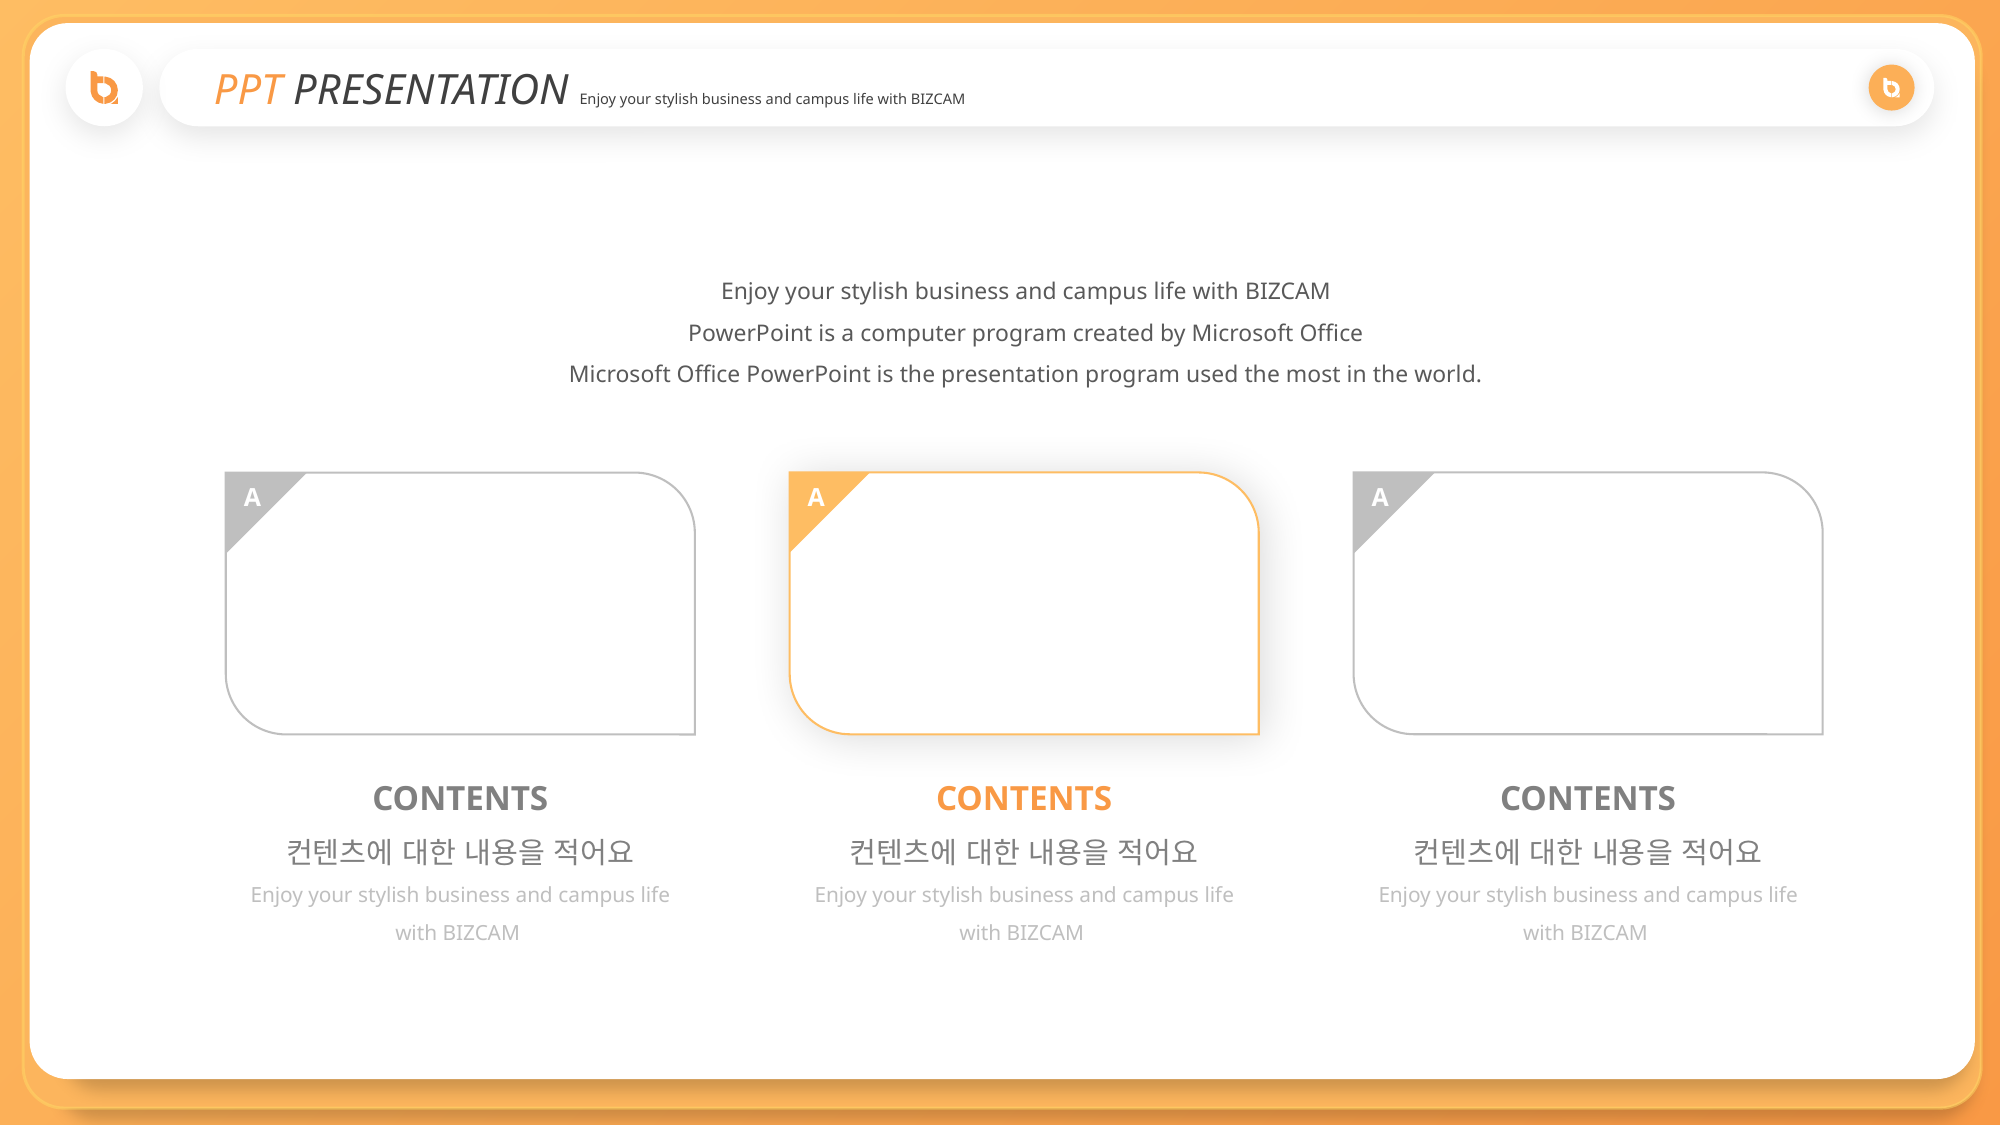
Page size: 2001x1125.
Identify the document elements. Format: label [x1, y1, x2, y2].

text_box [23, 15, 1982, 1109]
